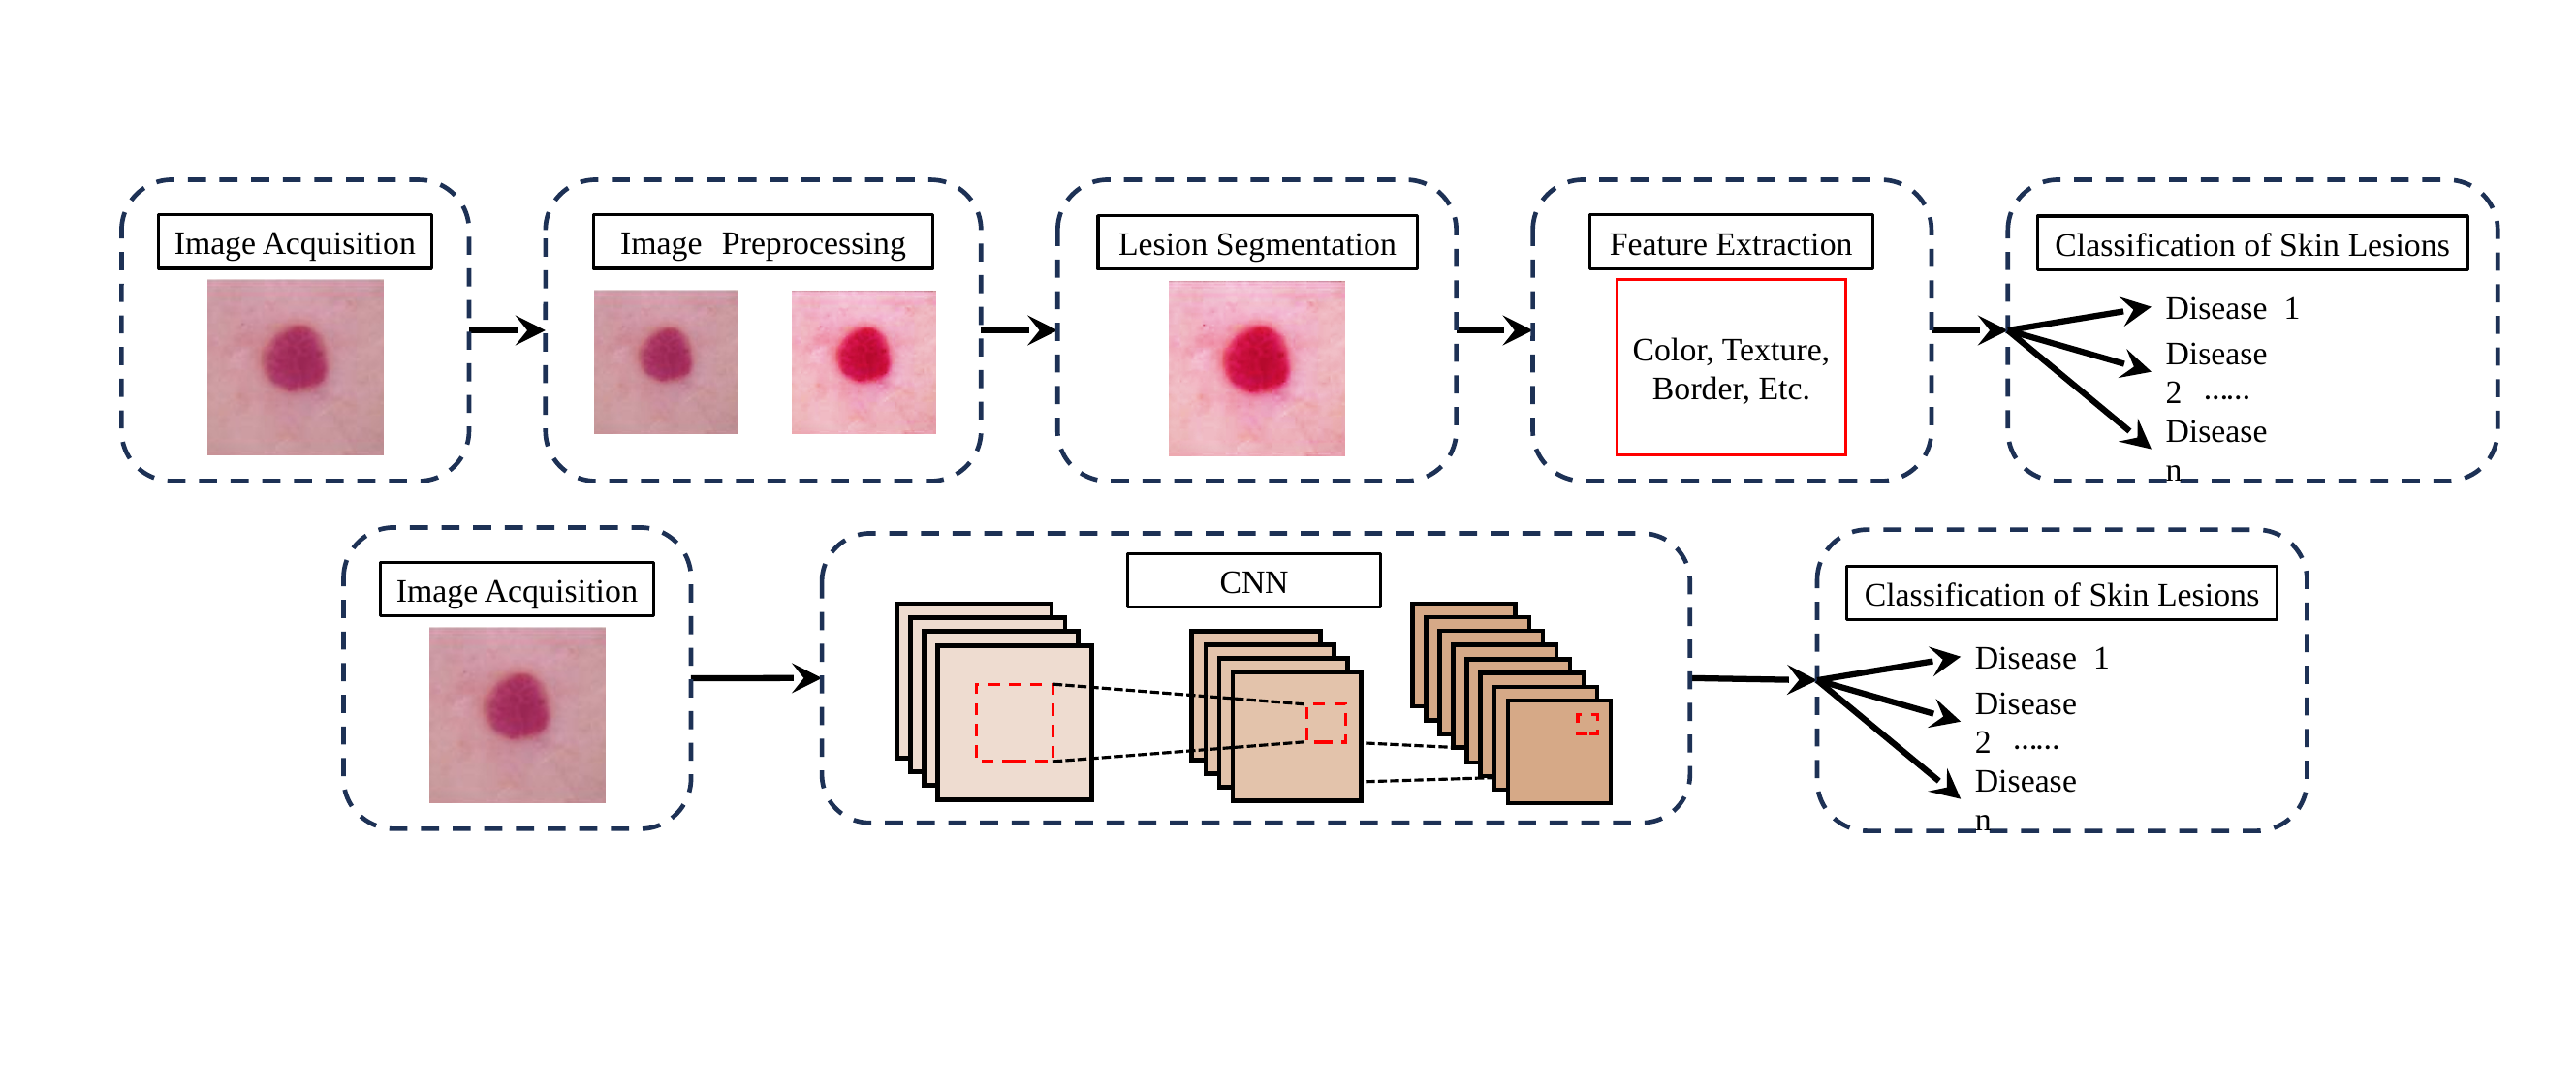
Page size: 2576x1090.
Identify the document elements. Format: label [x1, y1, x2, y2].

text_box [121, 179, 2498, 847]
